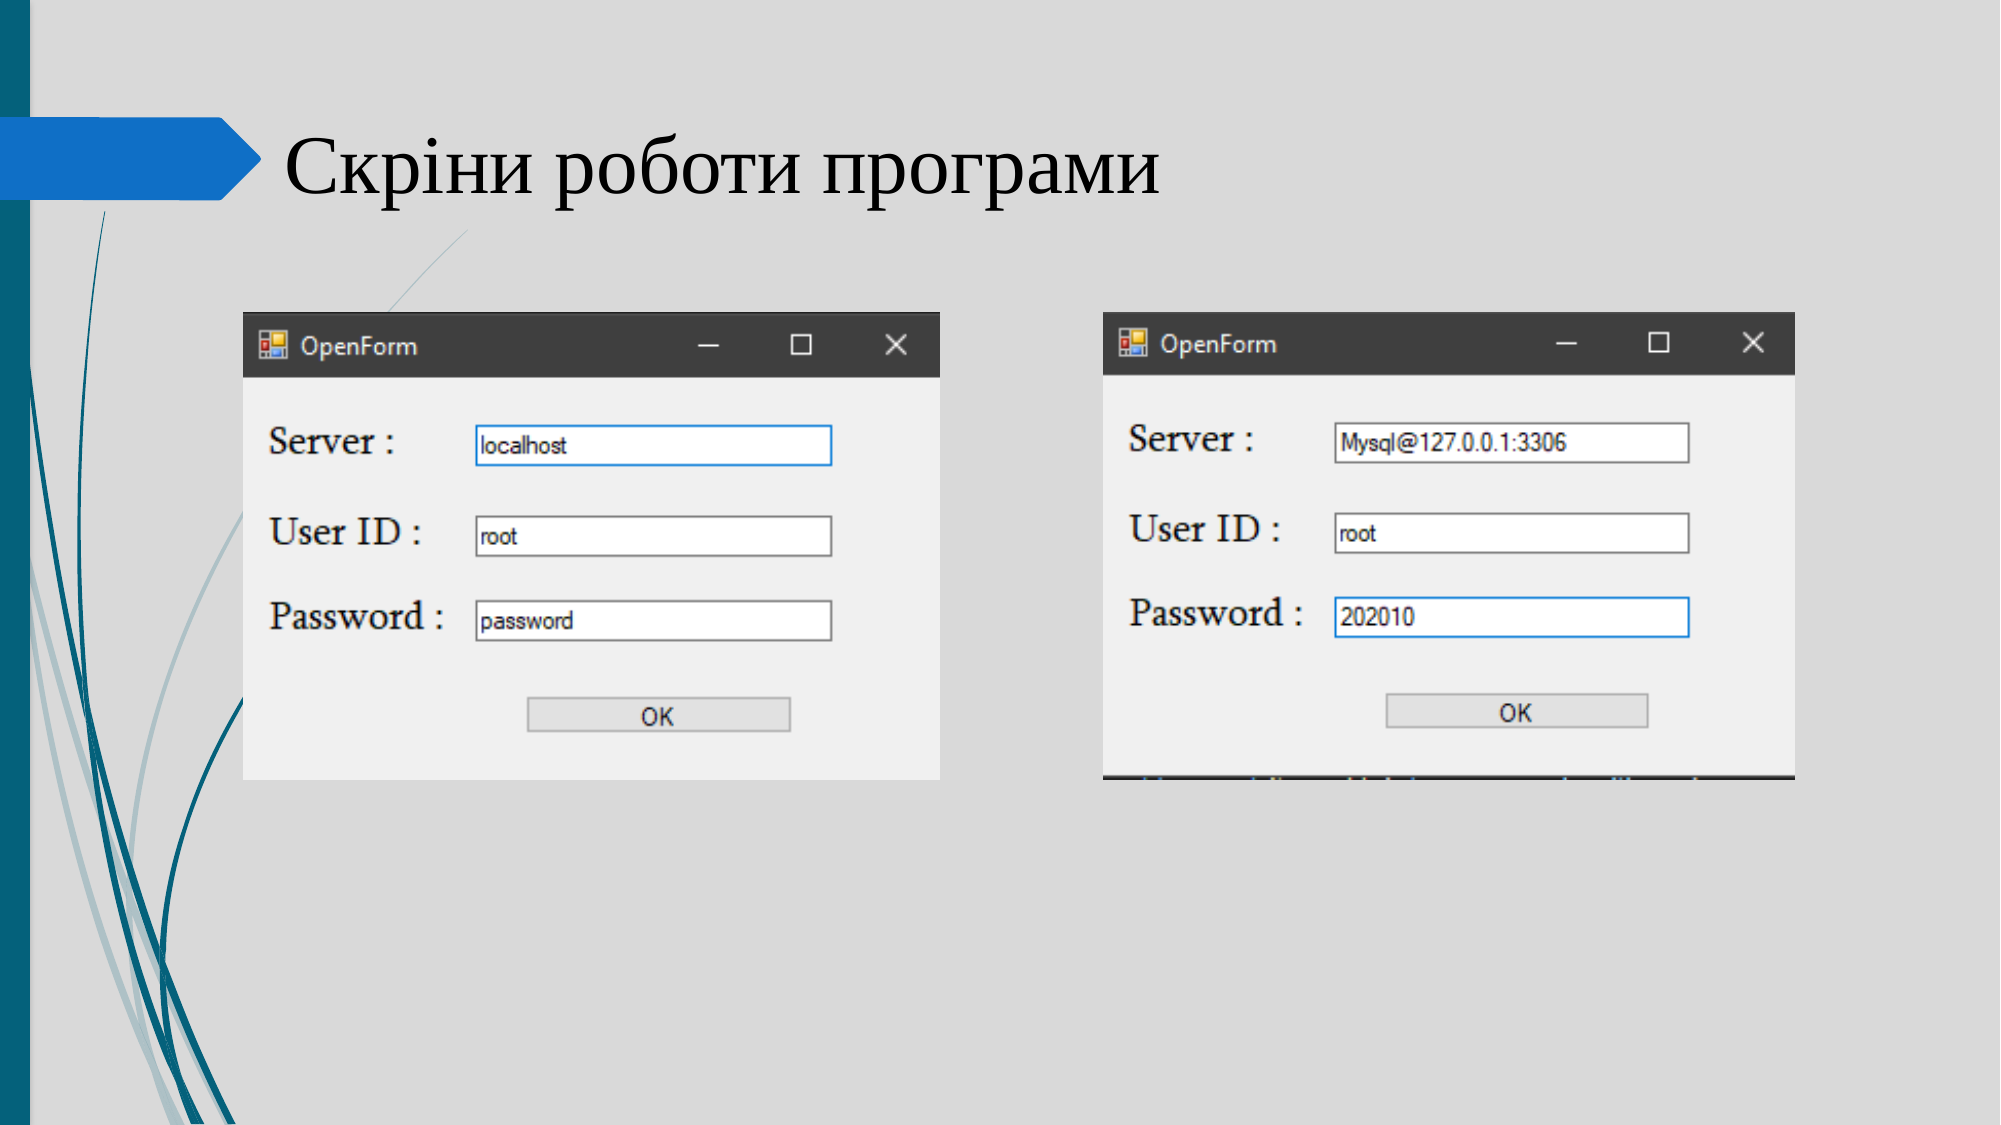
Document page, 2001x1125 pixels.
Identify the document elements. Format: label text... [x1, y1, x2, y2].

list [243, 312, 940, 780]
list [1103, 312, 1795, 781]
title Скріни роботи програми [269, 102, 1731, 313]
